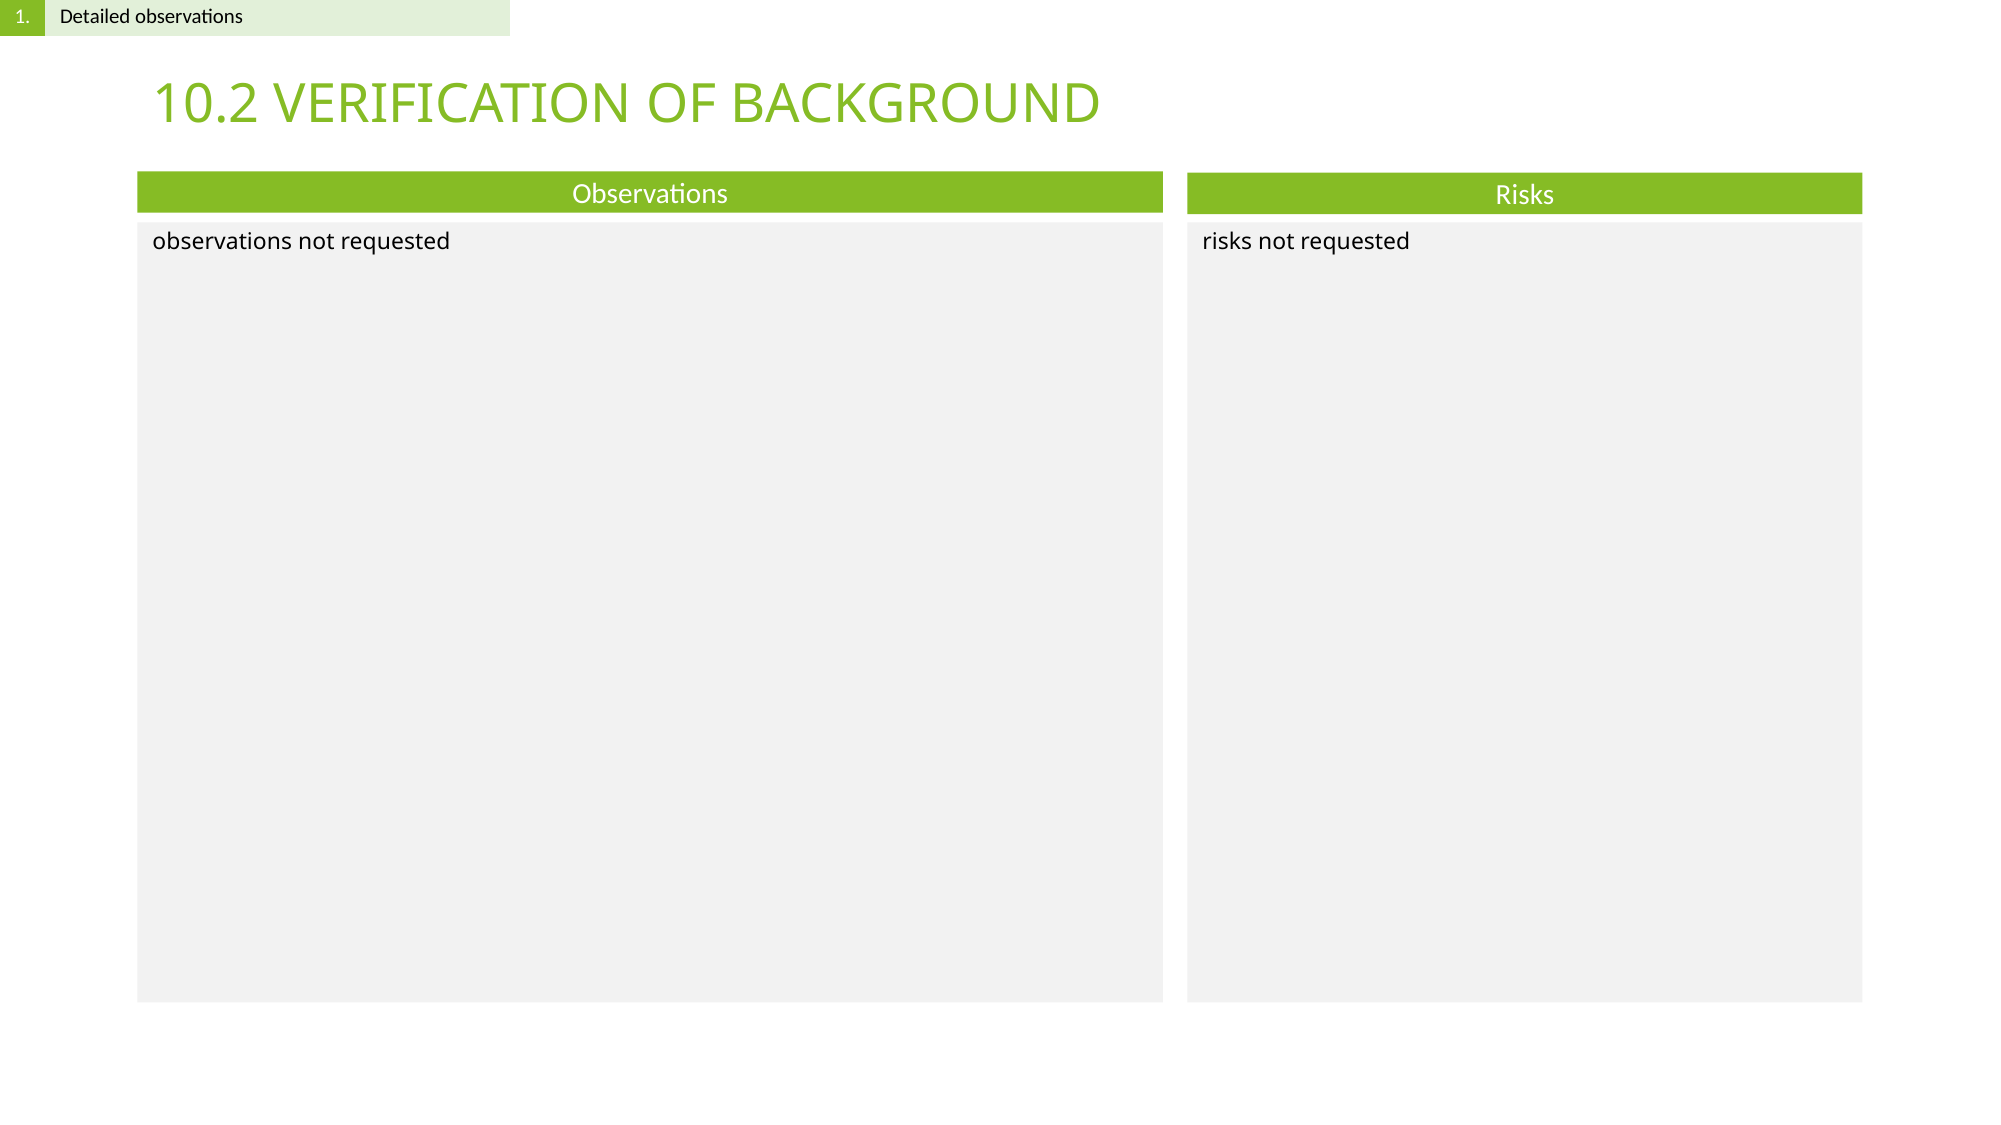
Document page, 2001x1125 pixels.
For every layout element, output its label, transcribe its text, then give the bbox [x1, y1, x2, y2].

list risks not requested [1187, 222, 1863, 1003]
title 10.2 VERIFICATION OF BACKGROUND [137, 59, 1863, 150]
list observations not requested [137, 222, 1163, 1003]
